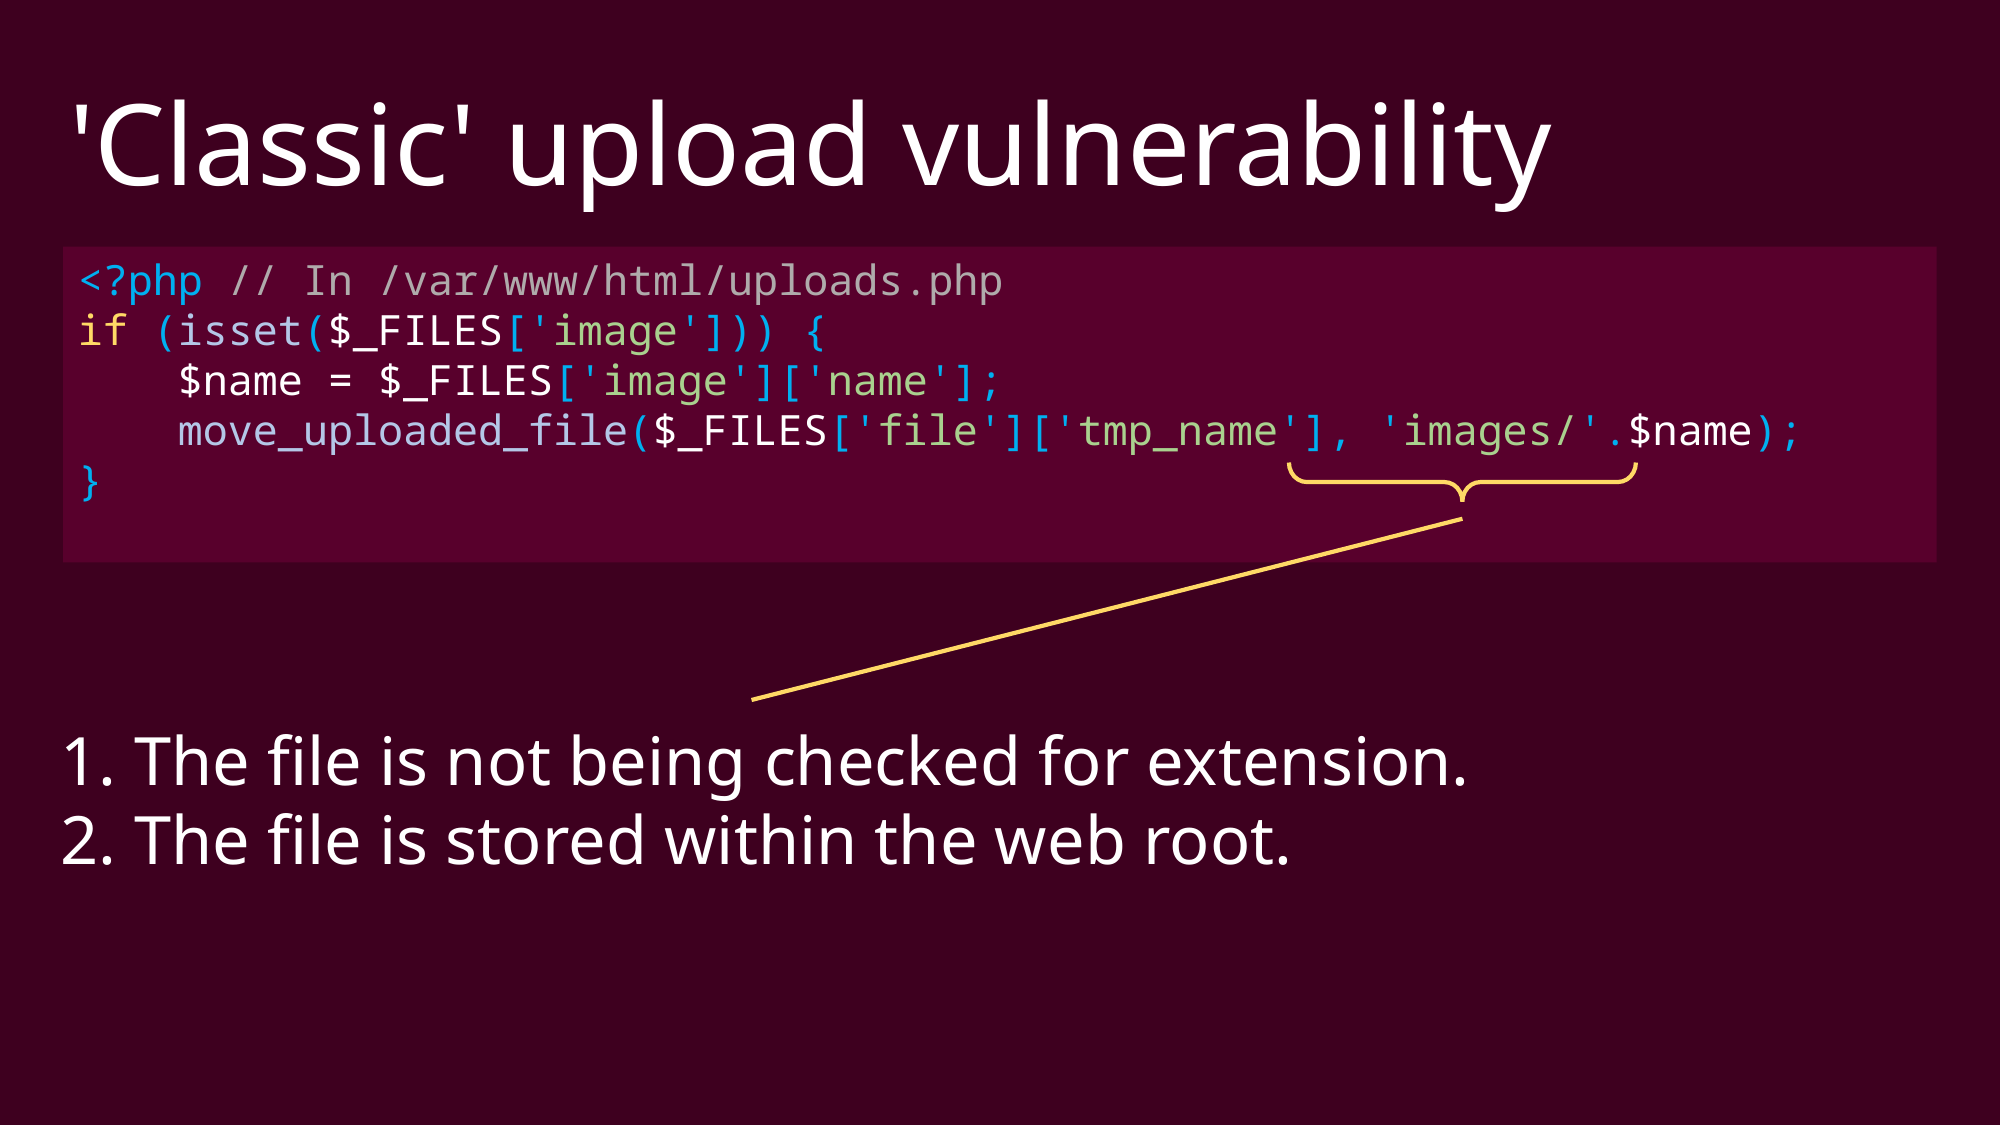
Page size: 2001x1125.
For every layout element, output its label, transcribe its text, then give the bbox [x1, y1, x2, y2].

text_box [751, 518, 1463, 700]
text_box <?php // In /var/www/html/uploads.php if (isset($_FILES['image'])) { $name = $_FILES['image']['name']; move_uploaded_file($_FILES['file']['tmp_name'], 'images/'.$name); } [62, 246, 1938, 563]
text_box 1. The file is not being checked for extension. 2. The file is stored within the web root. [46, 710, 1937, 886]
text_box 'Classic' upload vulnerability [54, 65, 1929, 216]
text_box [1288, 462, 1637, 502]
